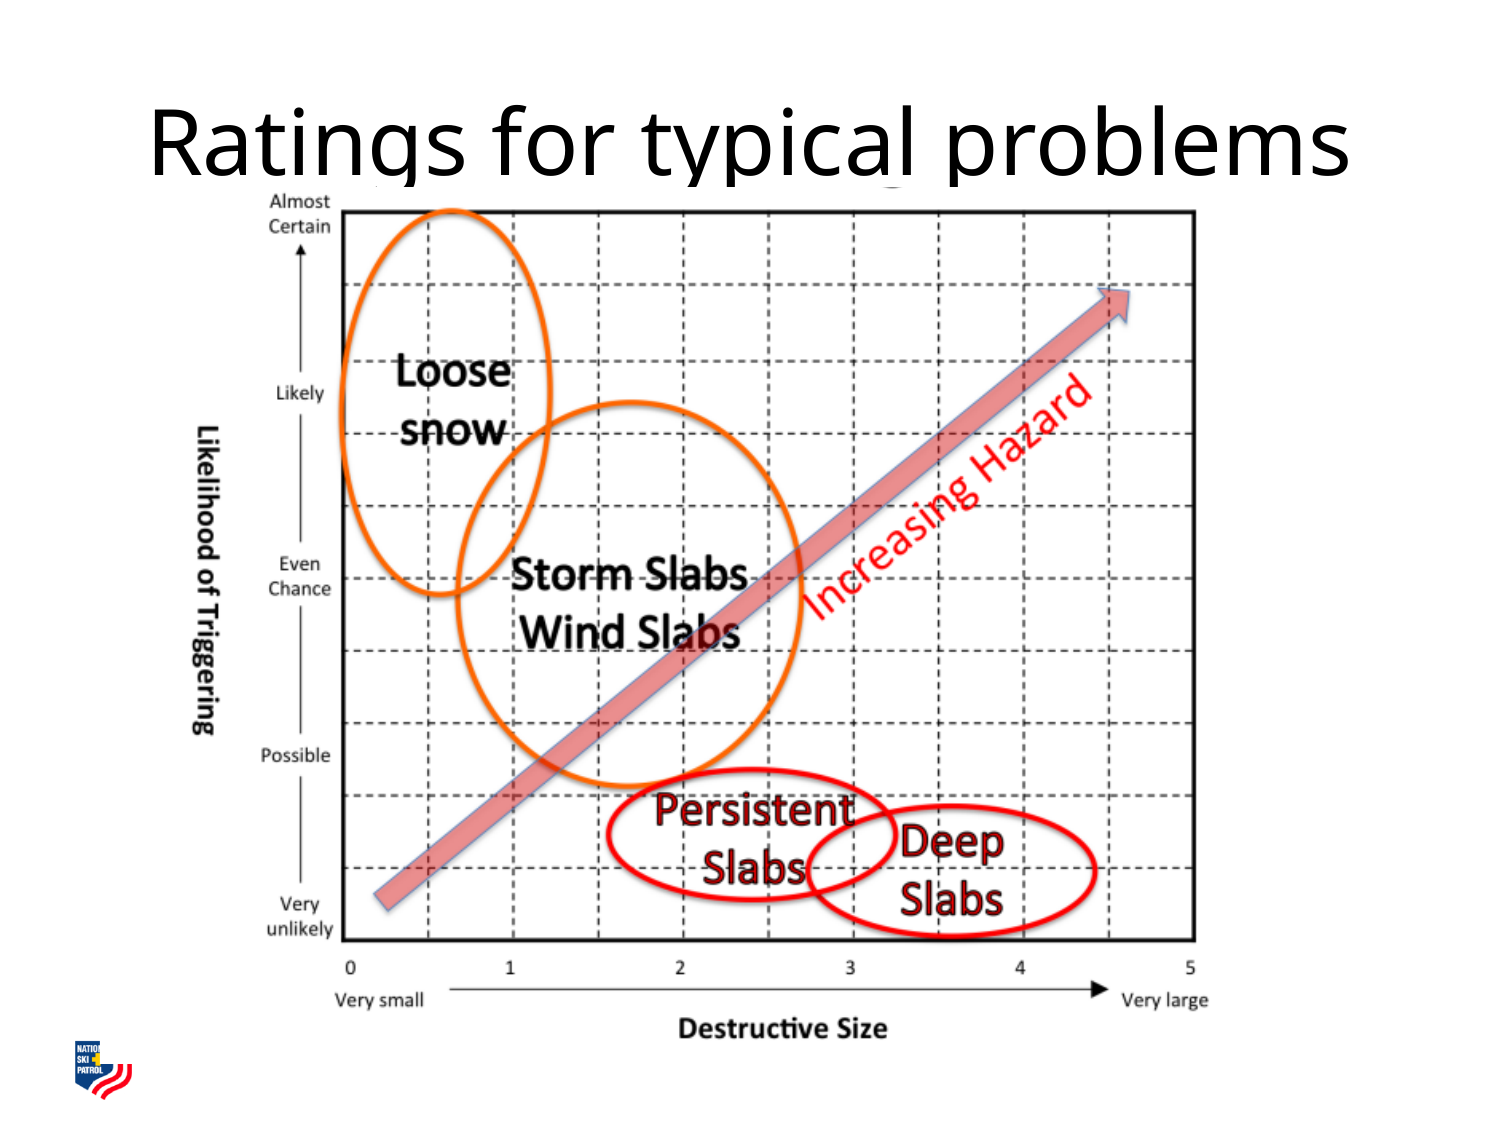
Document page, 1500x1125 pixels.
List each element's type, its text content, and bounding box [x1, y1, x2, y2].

title Ratings for typical problems [75, 45, 1425, 233]
picture [75, 1039, 132, 1100]
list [99, 187, 1376, 1064]
